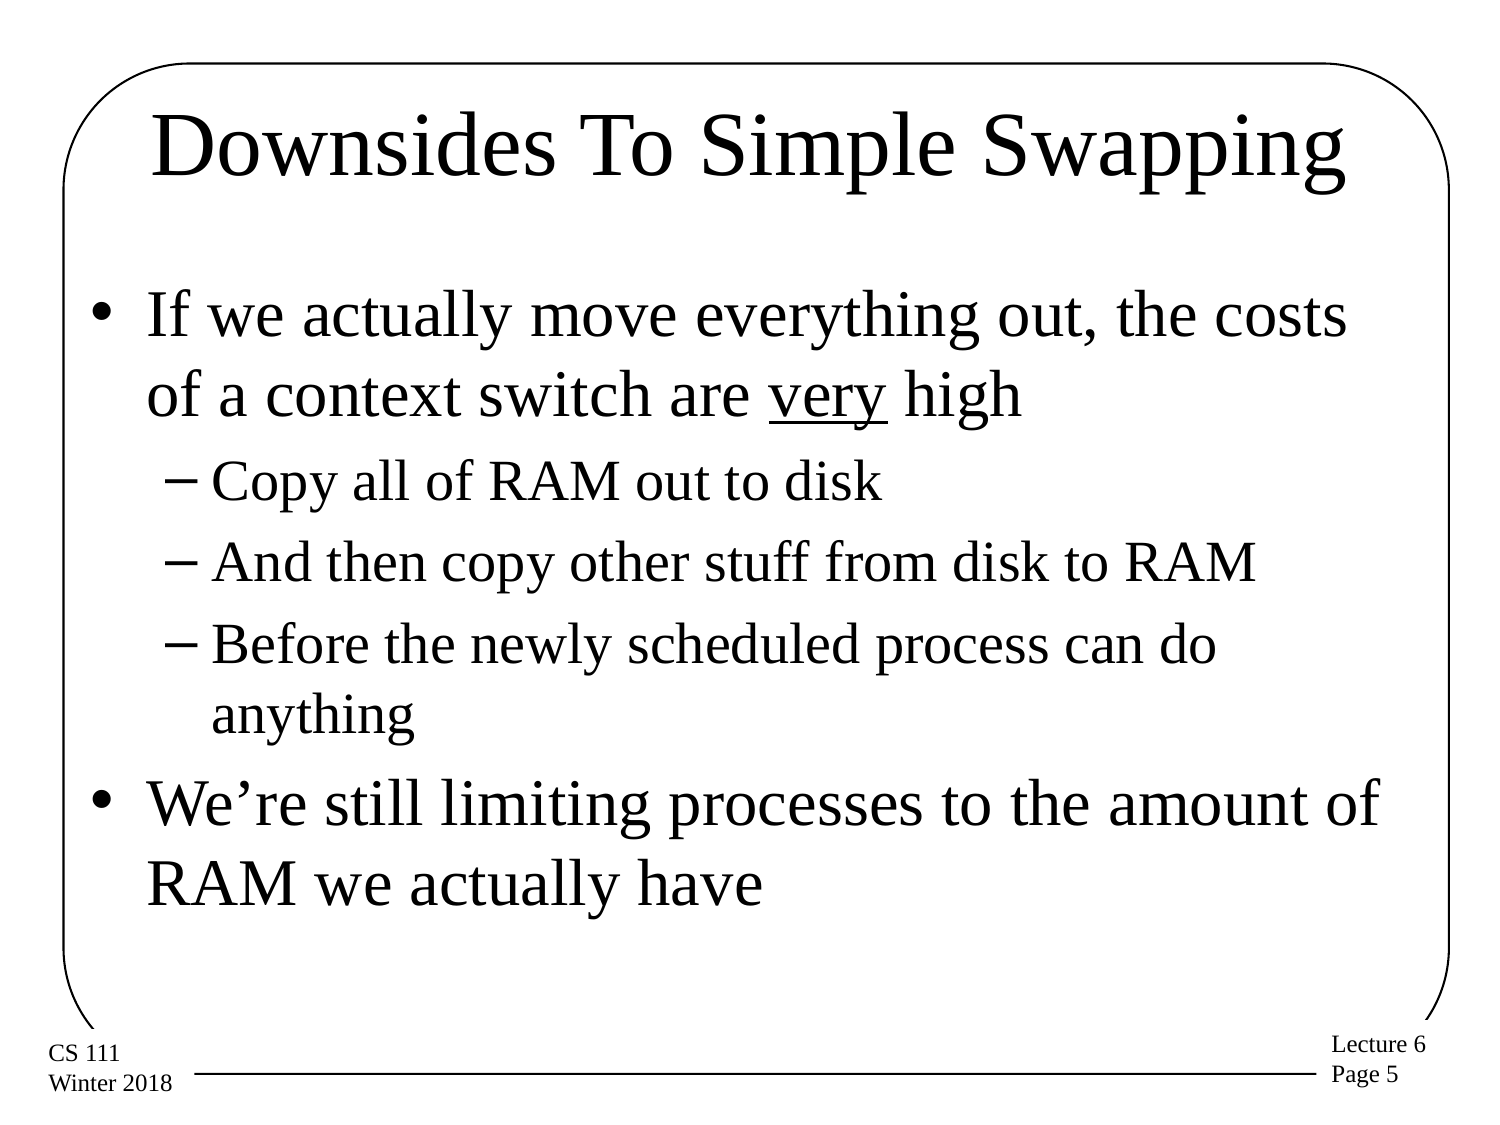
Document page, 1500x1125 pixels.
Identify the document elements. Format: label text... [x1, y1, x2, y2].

list If we actually move everything out, the costs of a context switch are very high Copy all of RAM out to disk And then copy other stuff from disk to RAM Before the newly scheduled process can do anything We’re still limiting processes to the amount of RAM we actually have [74, 262, 1426, 1006]
title Downsides To Simple Swapping [74, 44, 1426, 233]
